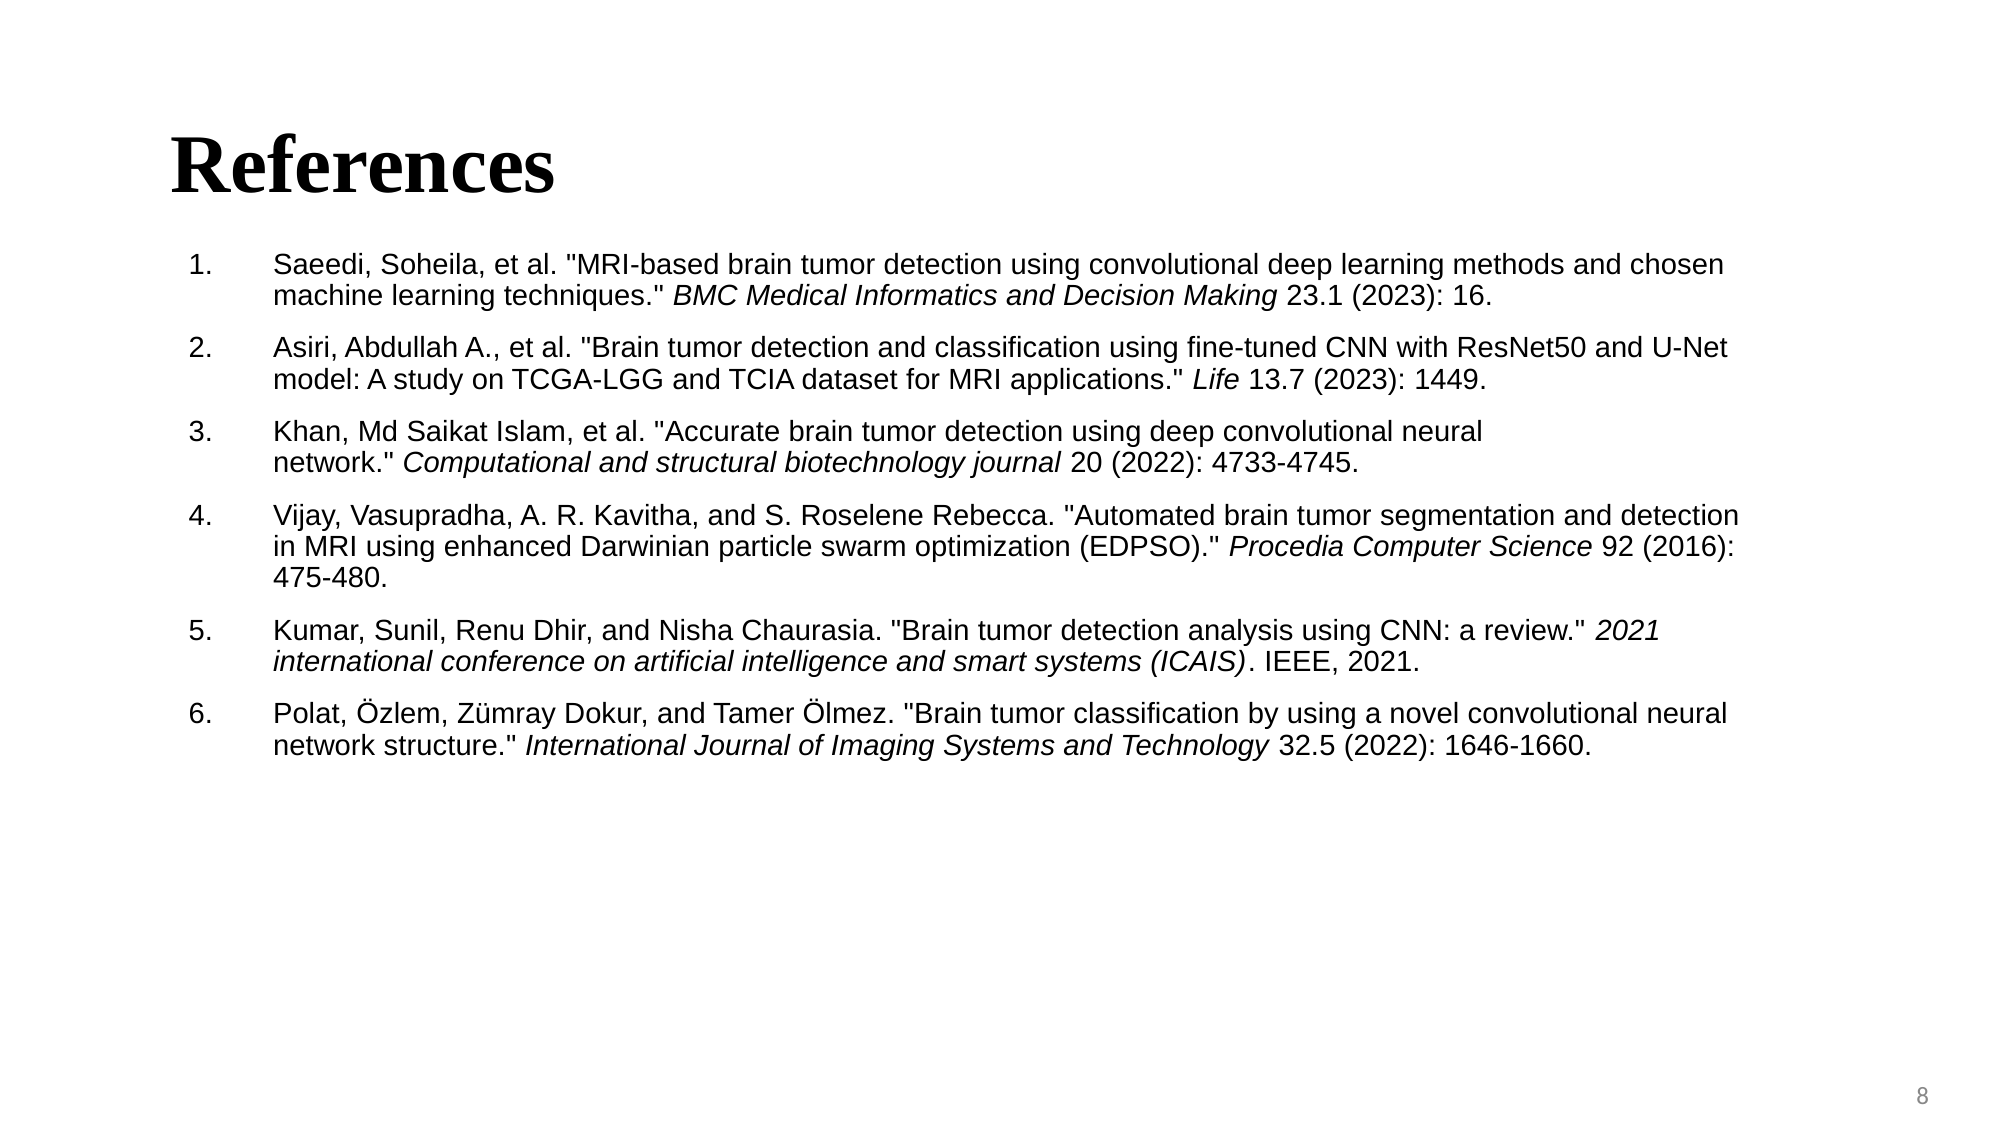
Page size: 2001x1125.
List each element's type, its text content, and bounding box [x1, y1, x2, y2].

text_box References [150, 109, 804, 221]
slide_number 8 [1494, 1065, 1945, 1125]
text_box Saeedi, Soheila, et al. "MRI-based brain tumor detection using convolutional deep learning methods and chosen machine learning techniques." BMC Medical Informatics and Decision Making 23.1 (2023): 16. Asiri, Abdullah A., et al. "Brain tumor detection and classification using fine-tuned CNN with ResNet50 and U-Net model: A study on TCGA-LGG and TCIA dataset for MRI applications." Life 13.7 (2023): 1449. Khan, Md Saikat Islam, et al. "Accurate brain tumor detection using deep convolutional neural network." Computational and structural biotechnology journal 20 (2022): 4733-4745. Vijay, Vasupradha, A. R. Kavitha, and S. Roselene Rebecca. "Automated brain tumor segmentation and detection in MRI using enhanced Darwinian particle swarm optimization (EDPSO)." Procedia Computer Science 92 (2016): 475-480. Kumar, Sunil, Renu Dhir, and Nisha Chaurasia. "Brain tumor detection analysis using CNN: a review." 2021 international conference on artificial intelligence and smart systems (ICAIS). IEEE, 2021. Polat, Özlem, Zümray Dokur, and Tamer Ölmez. "Brain tumor classification by using a novel convolutional neural network structure." International Journal of Imaging Systems and Technology 32.5 (2022): 1646-1660. [149, 238, 1790, 828]
